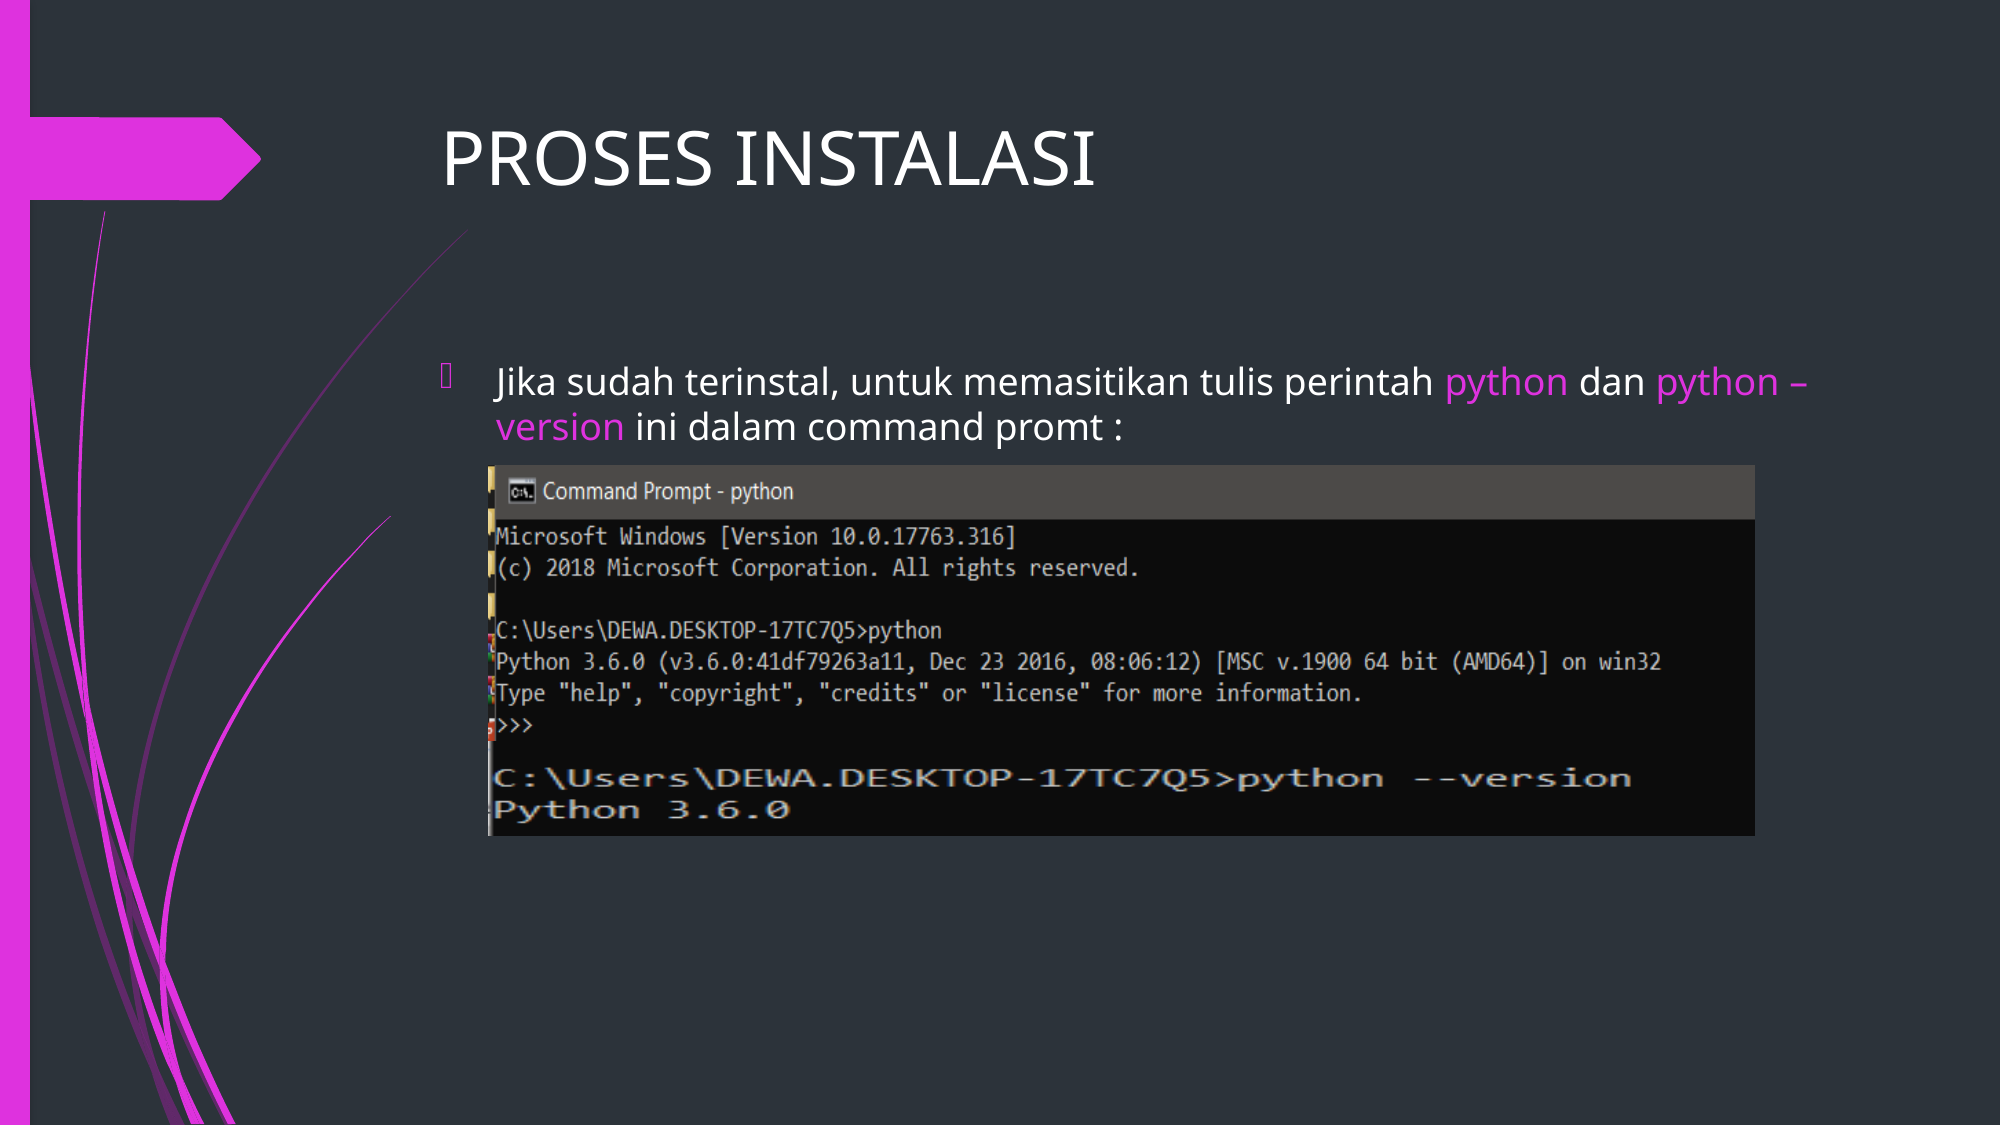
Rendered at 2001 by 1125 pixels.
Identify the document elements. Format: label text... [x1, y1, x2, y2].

list Jika sudah terinstal, untuk memasitikan tulis perintah python dan python –version ini dalam command promt : [424, 350, 1888, 970]
title PROSES INSTALASI [425, 102, 1888, 313]
picture [488, 464, 1756, 836]
